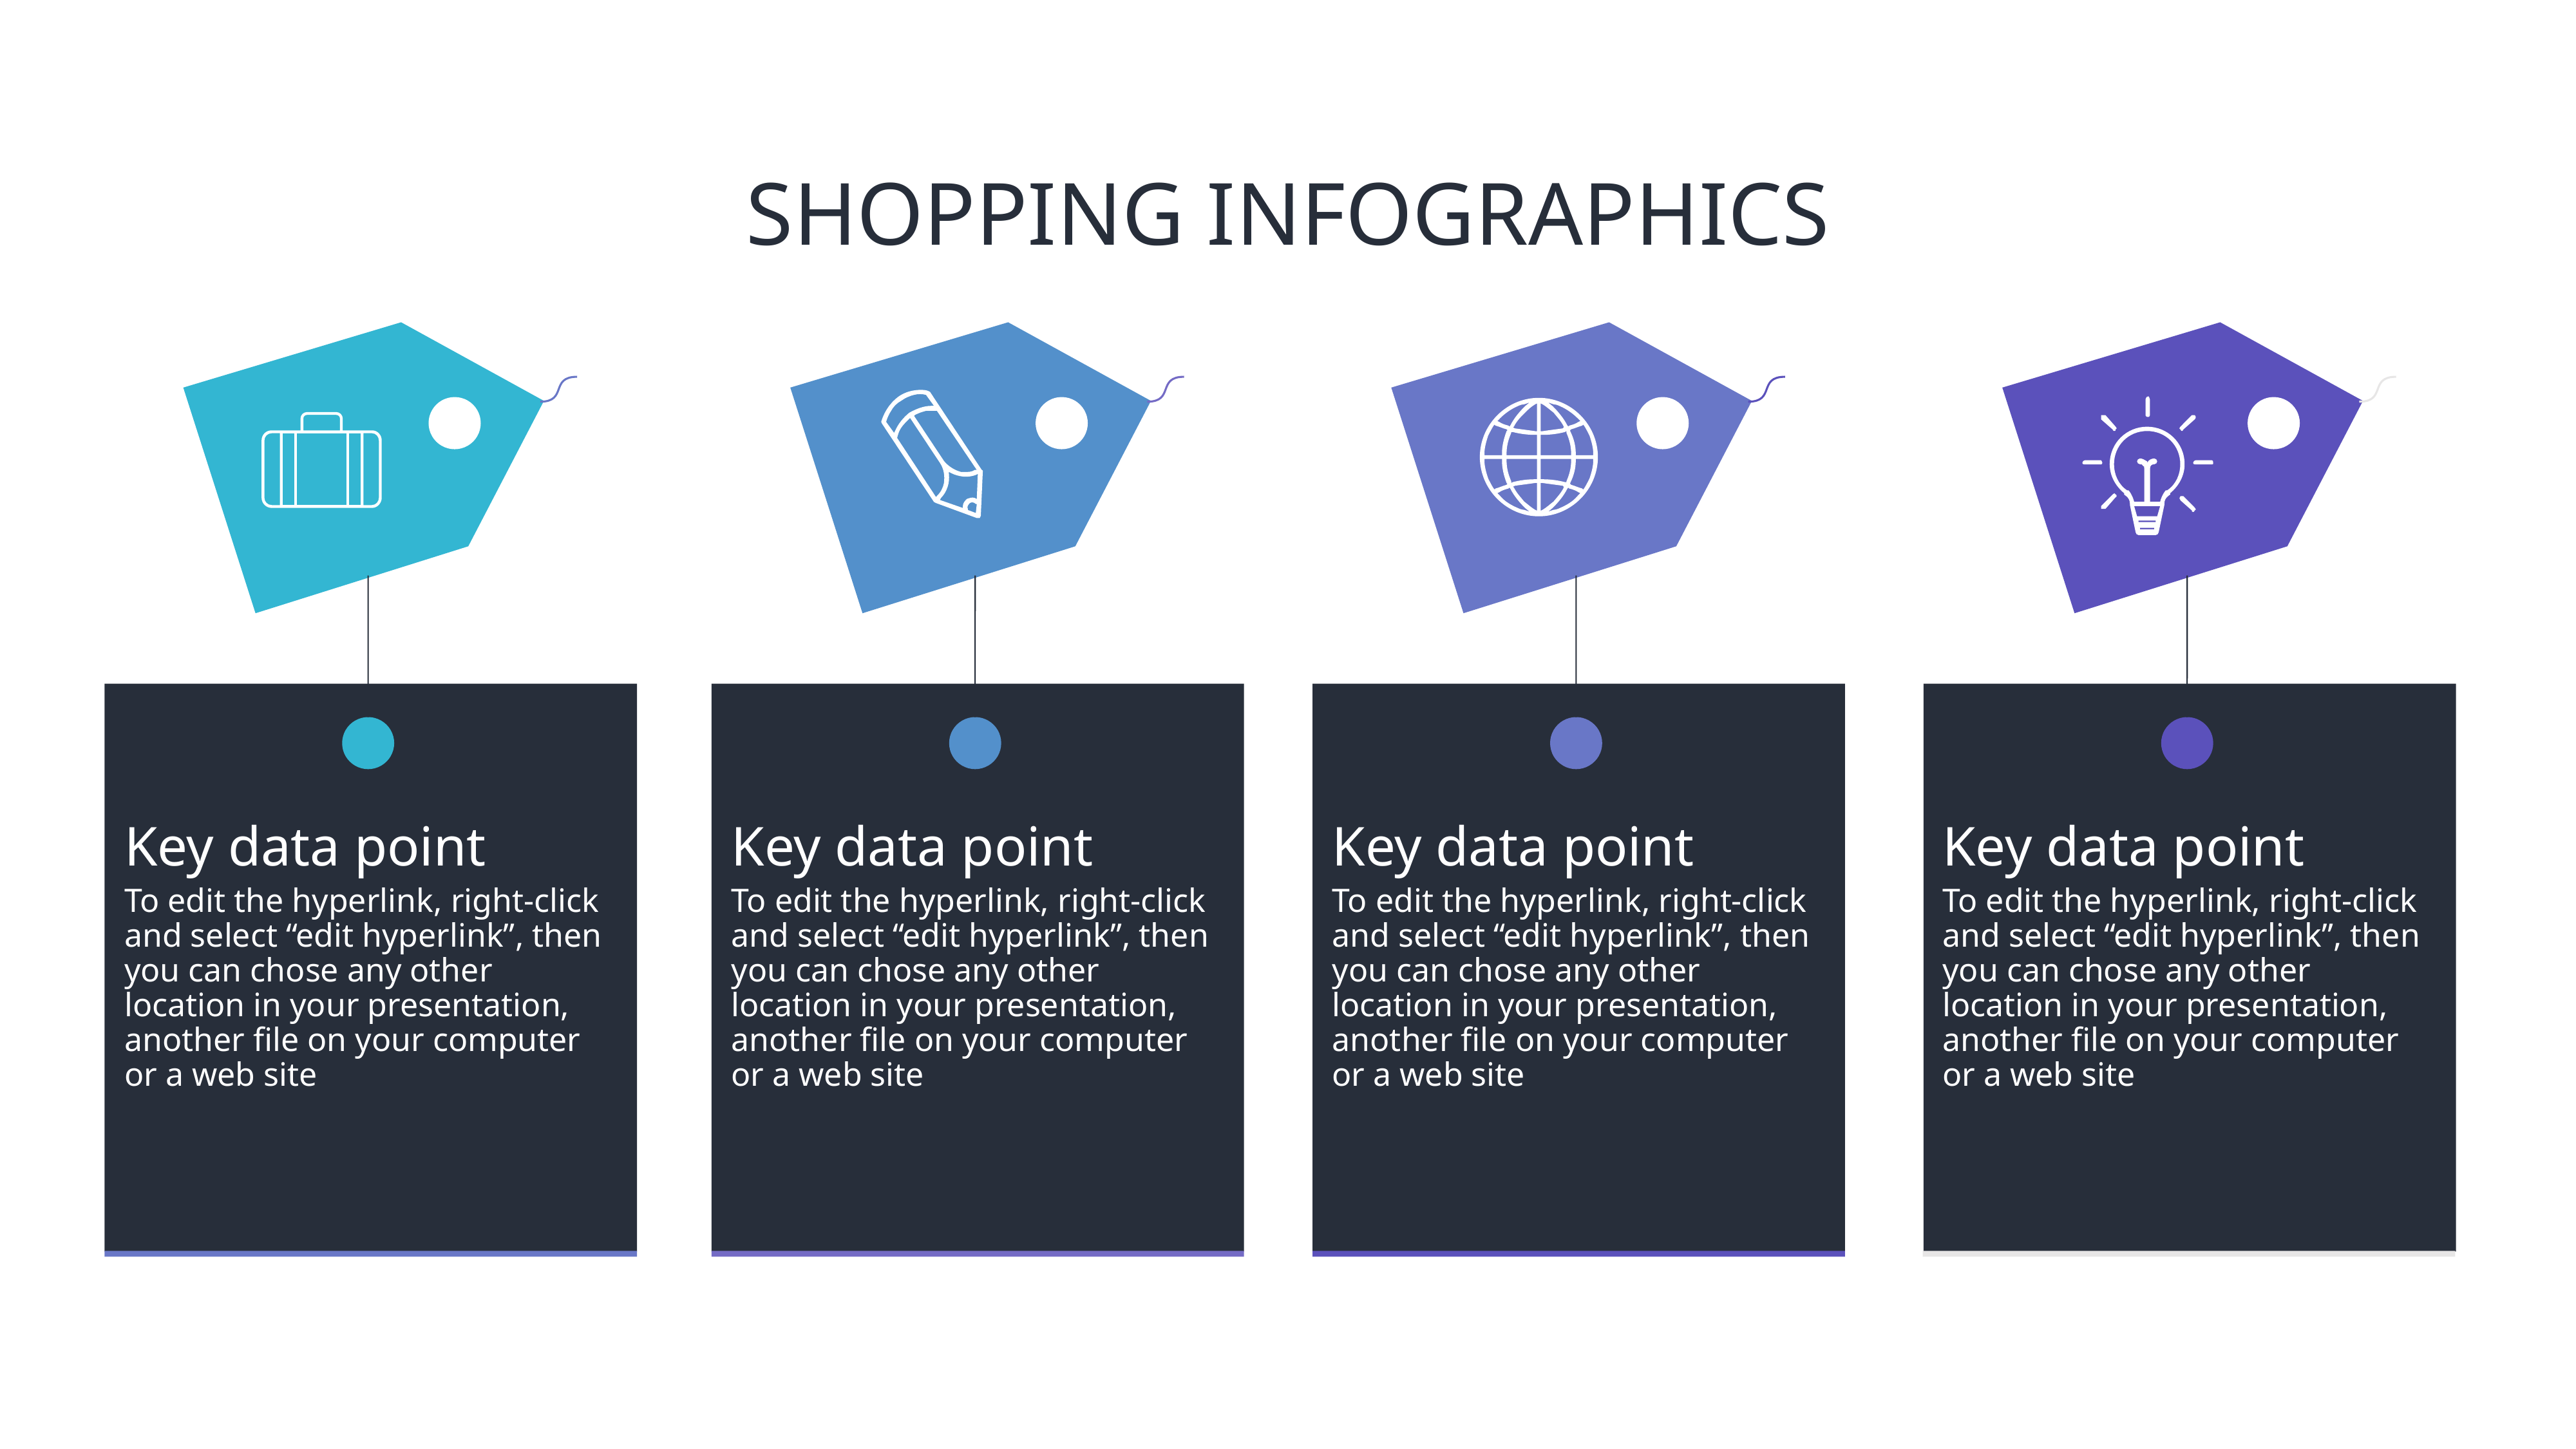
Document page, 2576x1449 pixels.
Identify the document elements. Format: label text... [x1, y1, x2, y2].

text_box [2082, 396, 2213, 535]
text_box [1550, 717, 1602, 770]
text_box Key data point To edit the hyperlink, right-click and select “edit hyperlink”, then you can chose any other location in your presentation, another file on your computer or a web site [115, 815, 627, 1098]
text_box [949, 717, 1001, 770]
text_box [1419, 330, 1785, 569]
text_box [711, 683, 1244, 1251]
text_box Key data point To edit the hyperlink, right-click and select “edit hyperlink”, then you can chose any other location in your presentation, another file on your computer or a web site [1322, 815, 1835, 1098]
text_box [342, 717, 395, 770]
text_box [2030, 330, 2396, 569]
text_box [2161, 717, 2213, 770]
text_box Key data point To edit the hyperlink, right-click and select “edit hyperlink”, then you can chose any other location in your presentation, another file on your computer or a web site [1933, 815, 2445, 1098]
text_box Key data point To edit the hyperlink, right-click and select “edit hyperlink”, then you can chose any other location in your presentation, another file on your computer or a web site [721, 815, 1234, 1098]
title SHOPPING INFOGRAPHICS [177, 77, 2399, 357]
text_box [104, 683, 638, 1251]
text_box [711, 1251, 1244, 1257]
text_box [1922, 1251, 2456, 1257]
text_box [211, 330, 578, 569]
text_box [1312, 1251, 1845, 1257]
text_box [818, 330, 1184, 569]
text_box [1312, 683, 1845, 1251]
text_box [1923, 683, 2456, 1252]
text_box [104, 1251, 638, 1257]
